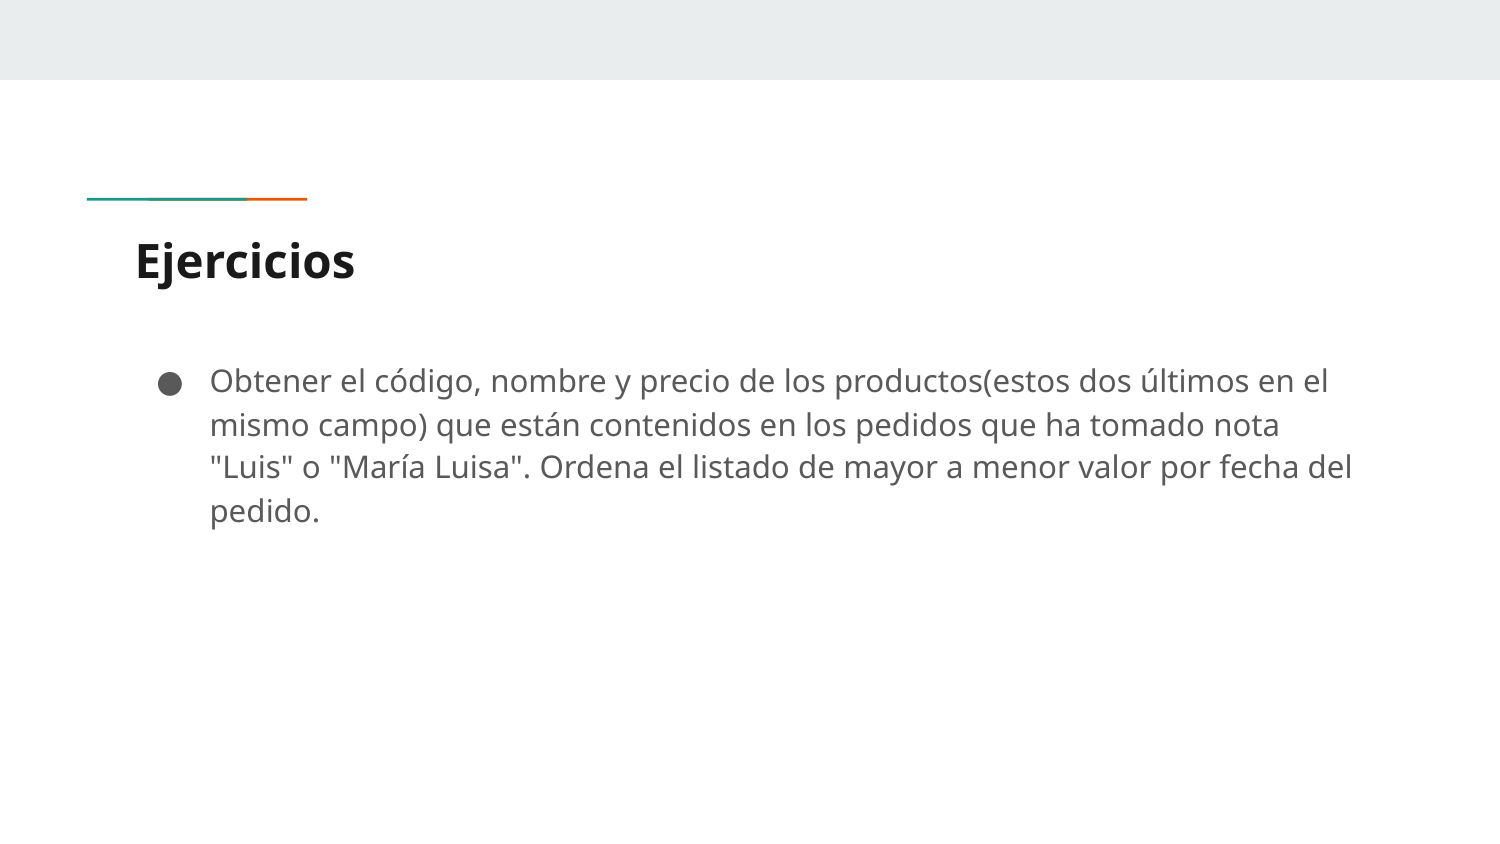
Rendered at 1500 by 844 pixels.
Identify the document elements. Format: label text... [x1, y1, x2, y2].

title Ejercicios [119, 216, 1381, 305]
list Obtener el código, nombre y precio de los productos(estos dos últimos en el mismo campo) que están contenidos en los pedidos que ha tomado nota "Luis" o "María Luisa". Ordena el listado de mayor a menor valor por fecha del pedido. [119, 341, 1381, 807]
